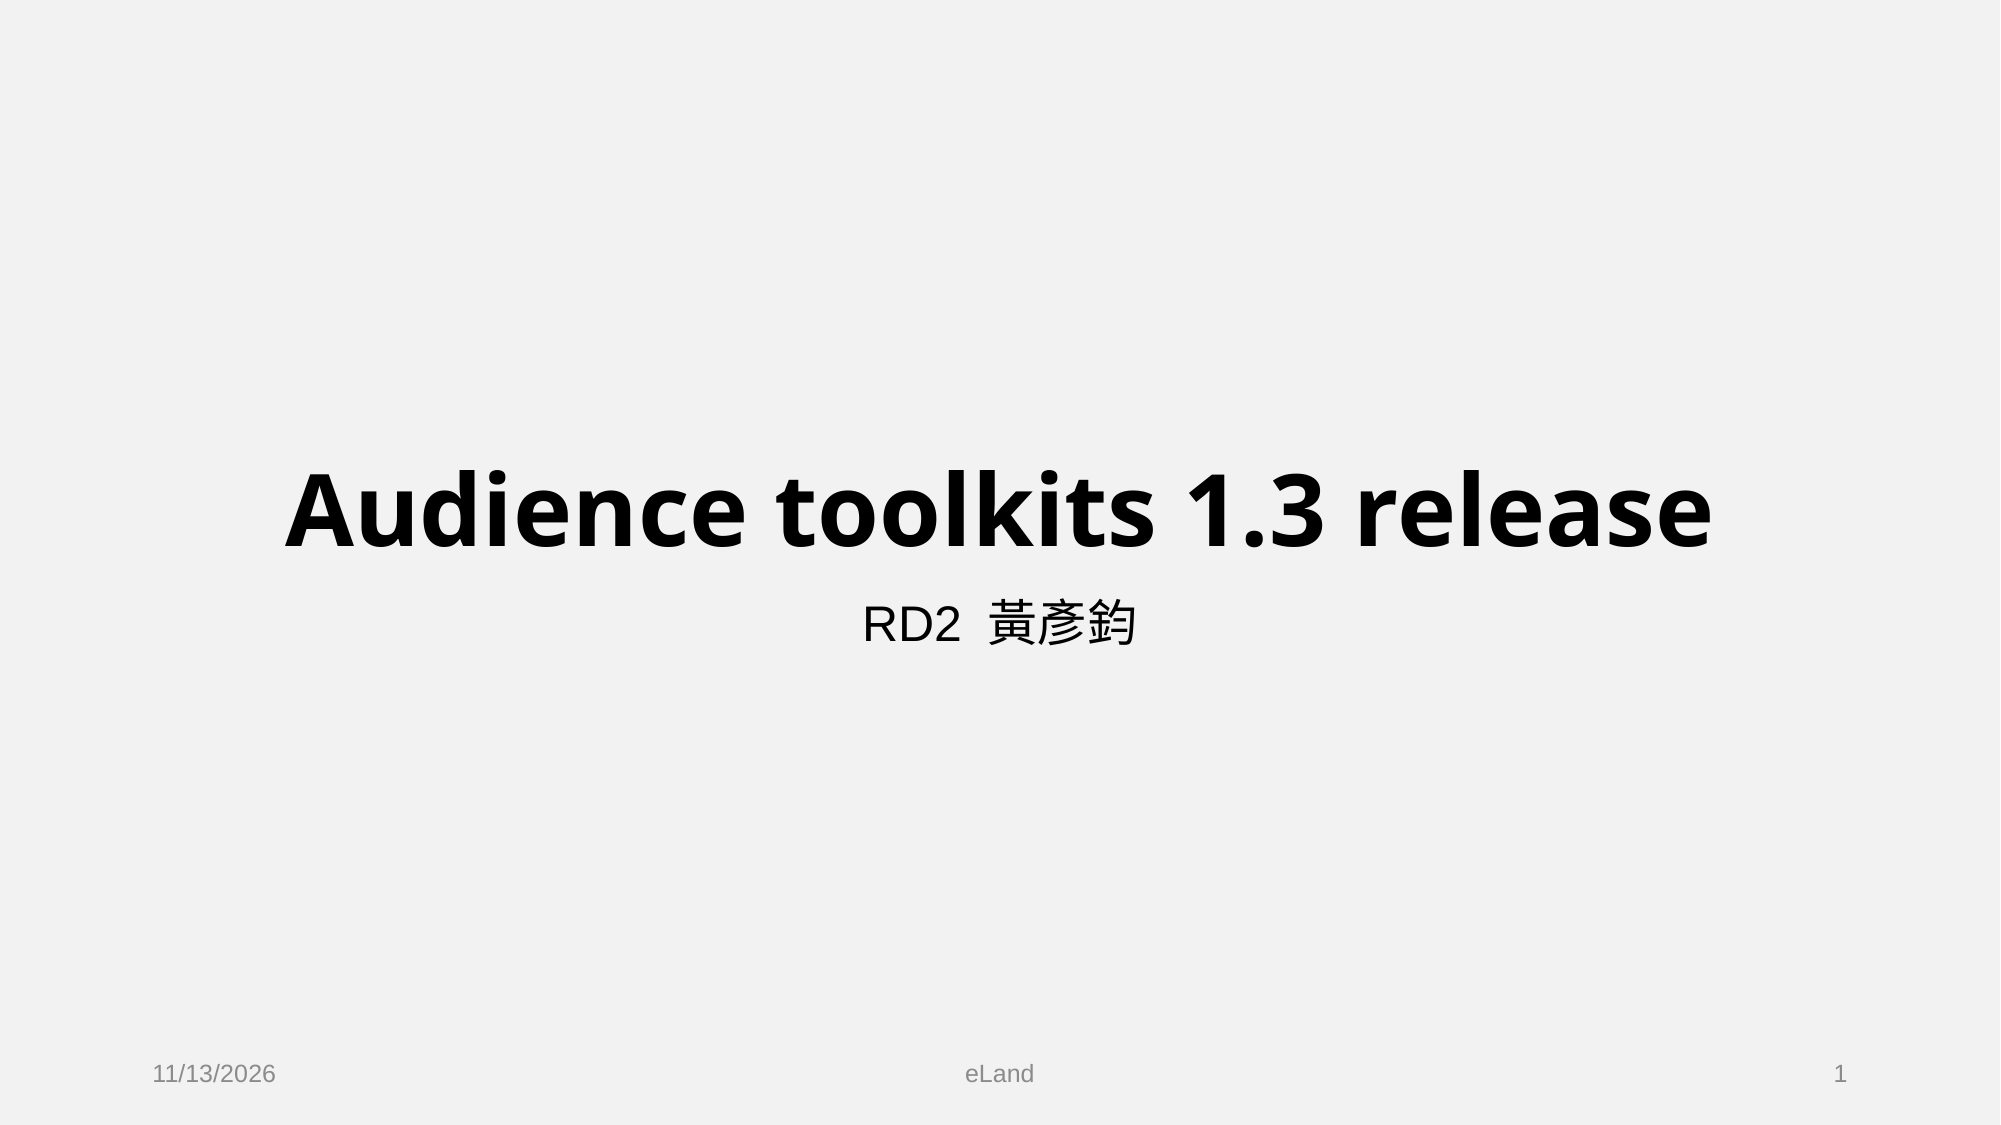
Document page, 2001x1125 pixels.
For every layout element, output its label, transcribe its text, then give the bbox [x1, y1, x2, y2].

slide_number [137, 1042, 588, 1103]
subtitle RD2 黃彥鈞 [249, 590, 1750, 863]
slide_number 1 [1412, 1042, 1863, 1103]
title Audience toolkits 1.3 release [249, 184, 1750, 576]
footer eLand [662, 1042, 1338, 1103]
